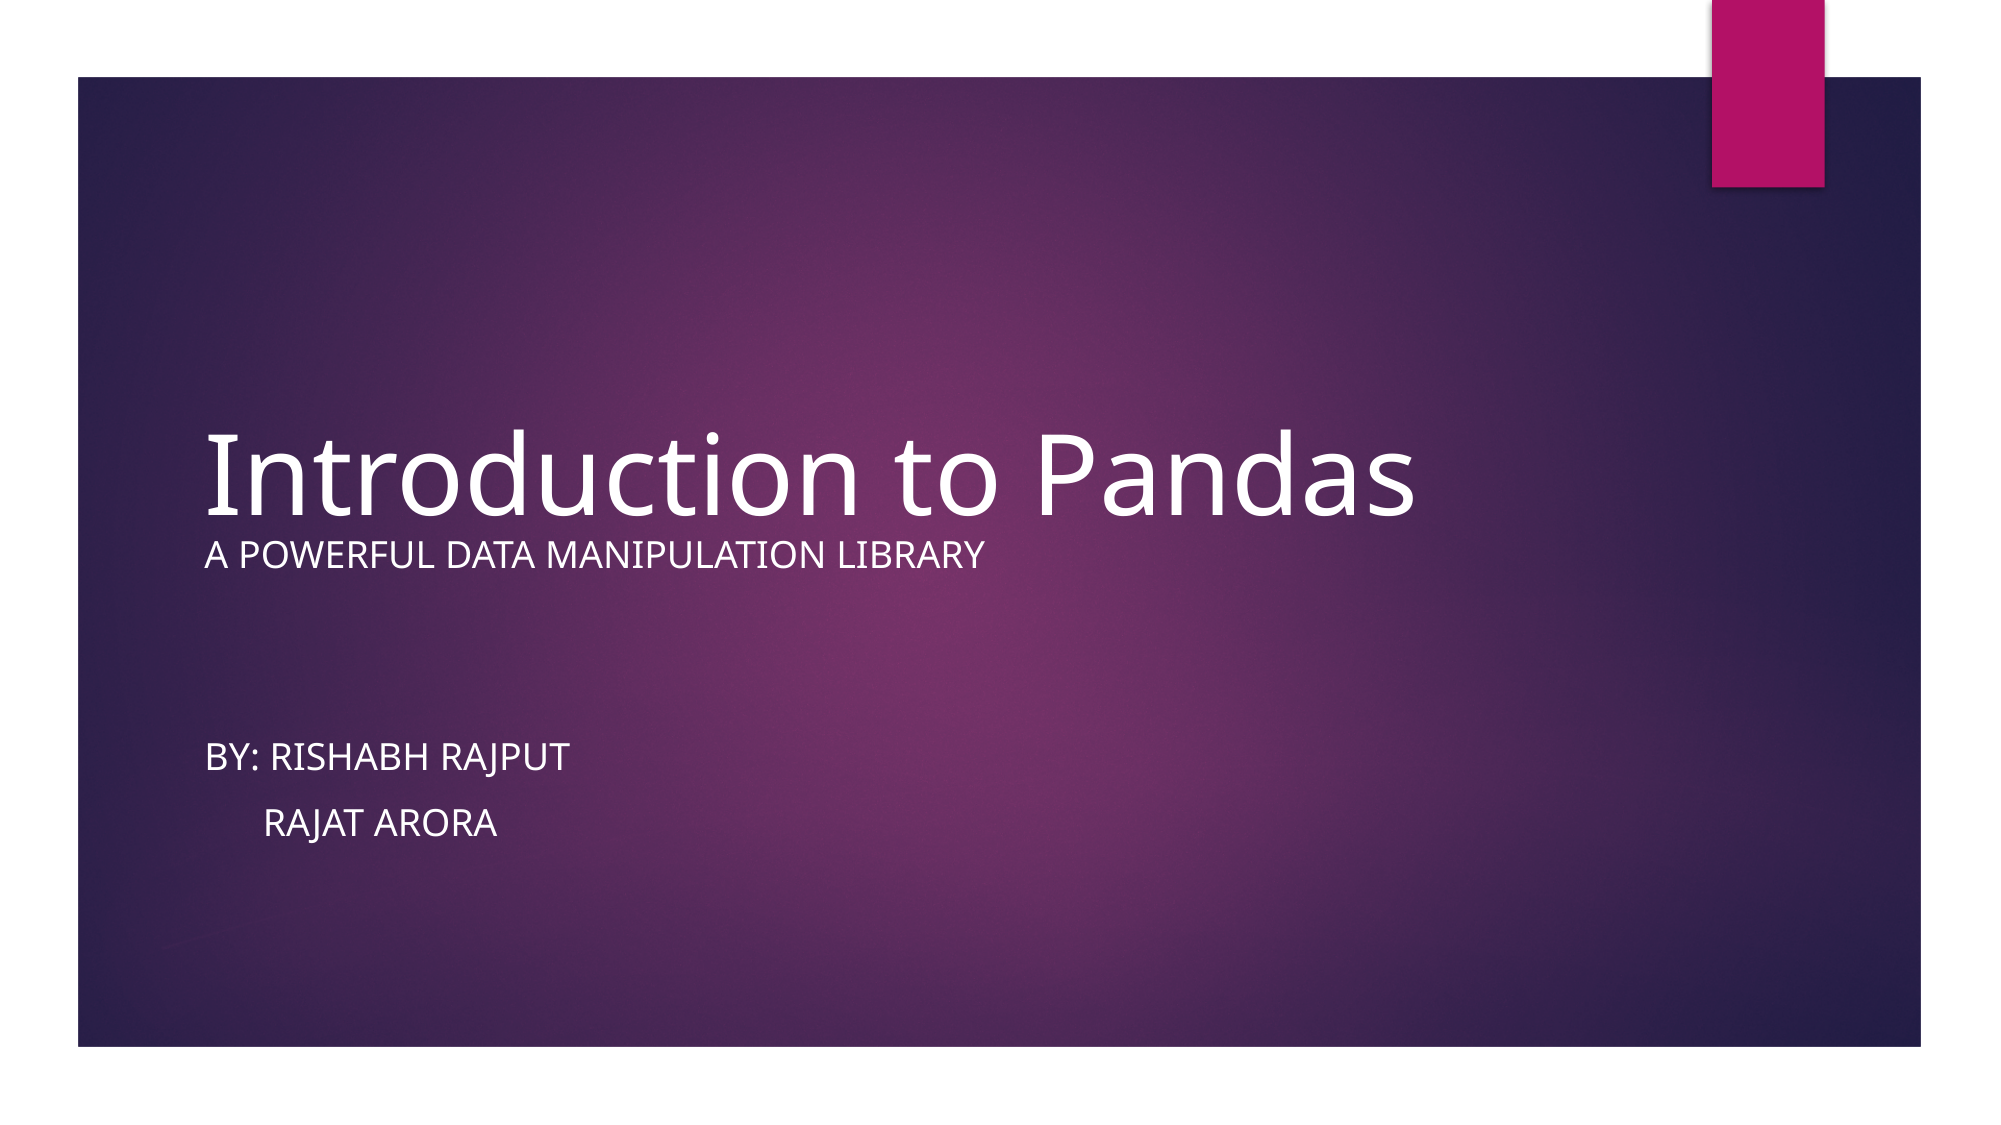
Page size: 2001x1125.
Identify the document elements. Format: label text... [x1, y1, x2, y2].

title Introduction to Pandas [189, 344, 1638, 523]
subtitle A powerful data manipulation library [189, 523, 1638, 666]
text_box By: Rishabh Rajput rajat arora [189, 725, 1638, 867]
